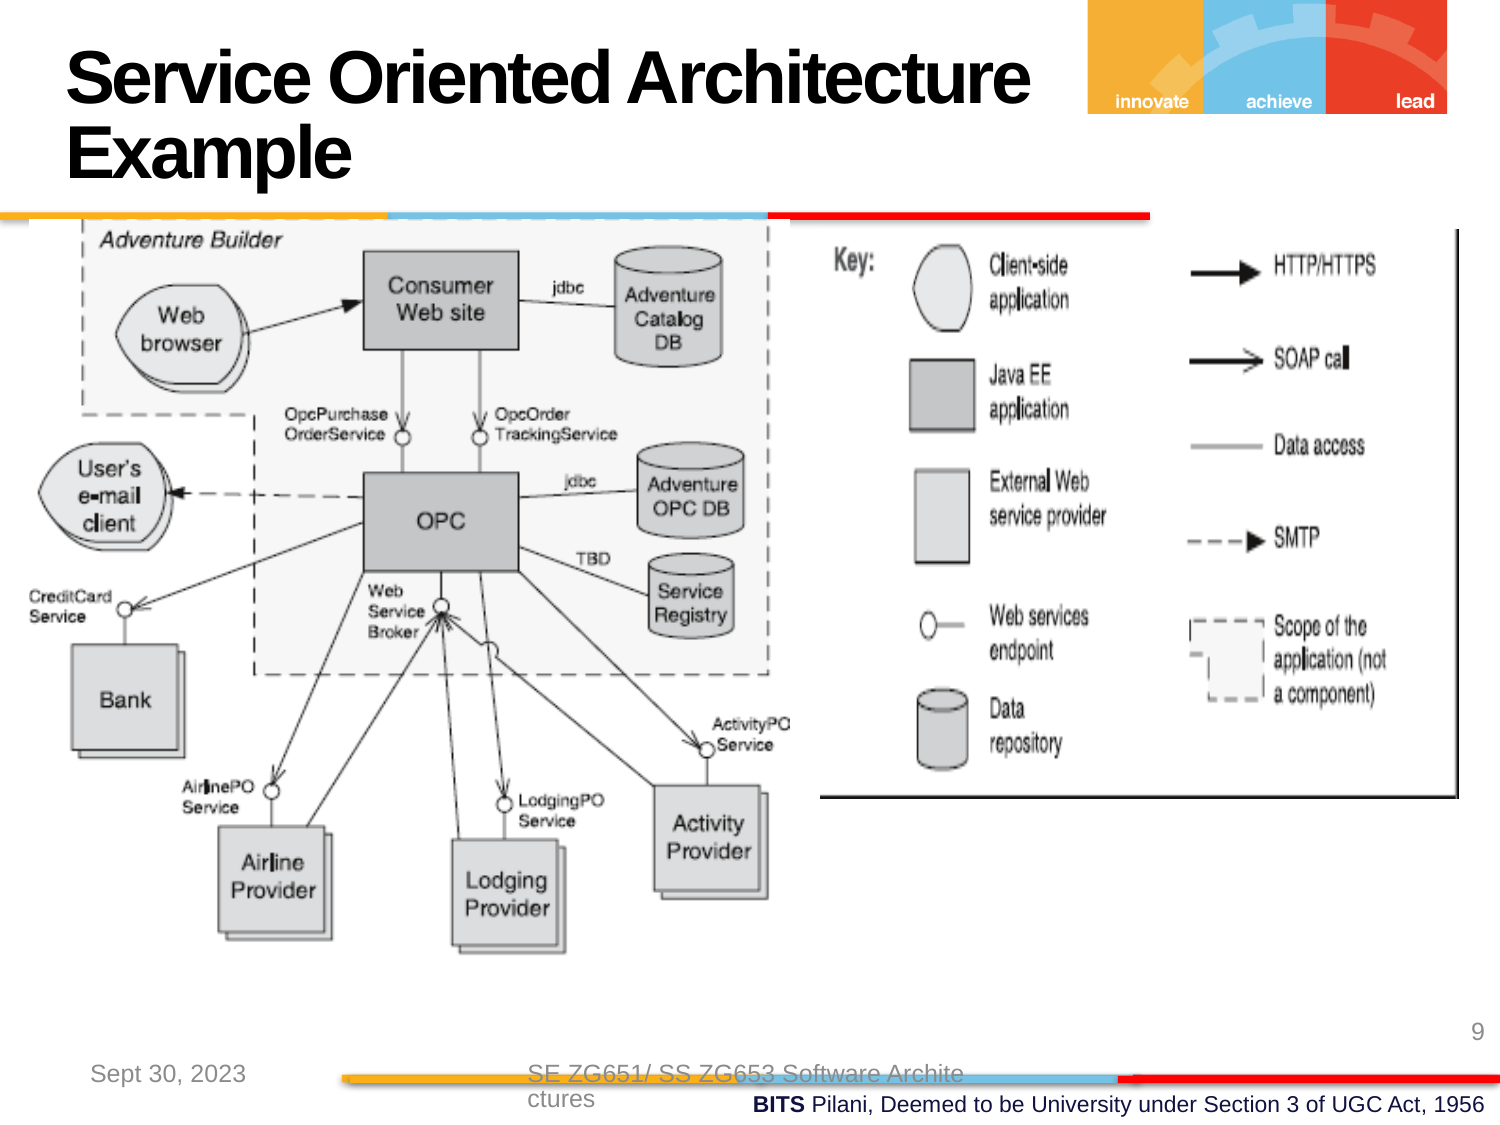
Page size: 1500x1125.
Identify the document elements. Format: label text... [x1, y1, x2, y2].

list Service Oriented Architecture Example [50, 24, 1088, 213]
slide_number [75, 1042, 425, 1103]
slide_number 9 [1149, 1000, 1500, 1061]
picture [820, 229, 1459, 799]
picture [29, 219, 790, 977]
footer SE ZG651/ SS ZG653 Software Architectures [512, 1042, 988, 1103]
picture [1087, 0, 1448, 114]
